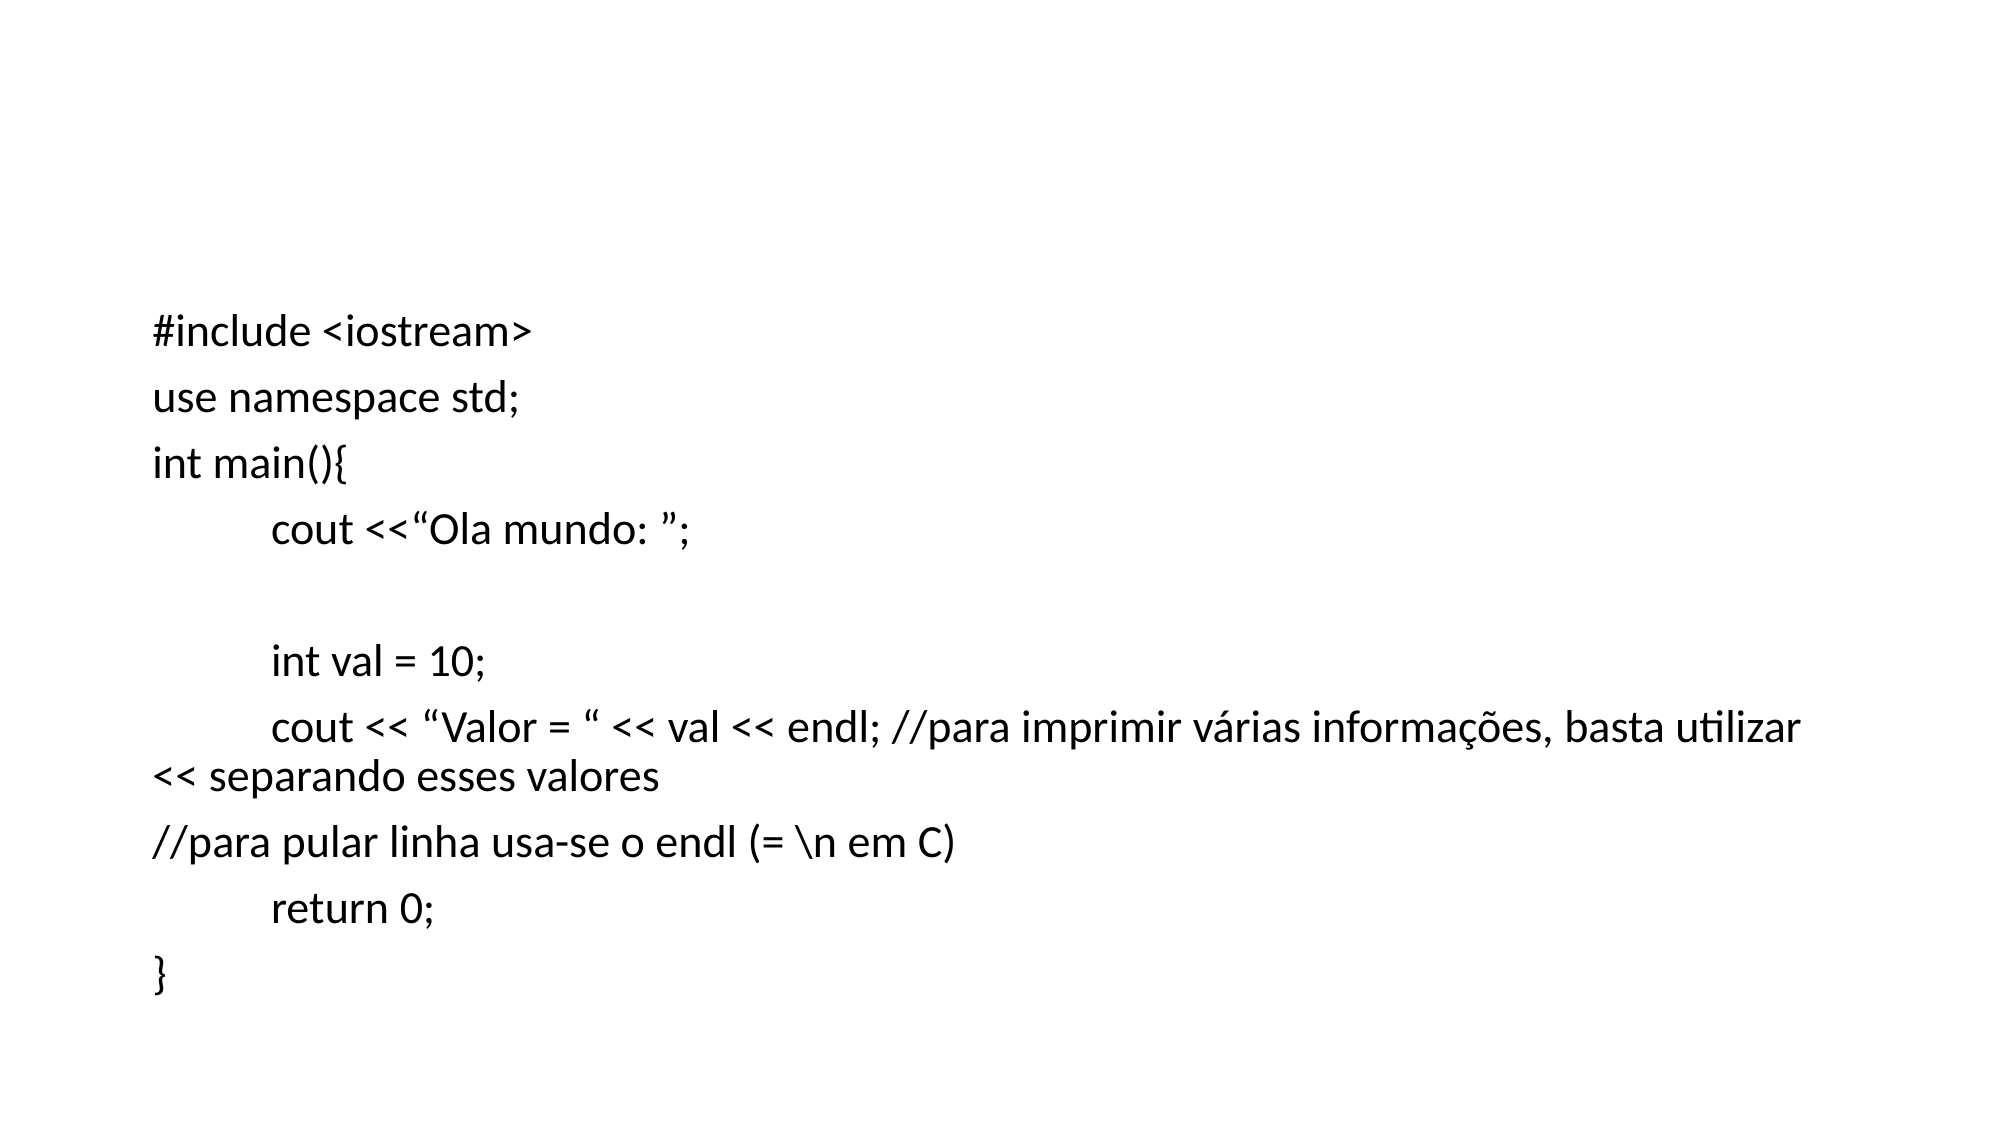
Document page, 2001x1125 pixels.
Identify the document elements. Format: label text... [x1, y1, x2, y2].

list #include <iostream> use namespace std; int main(){ cout <<“Ola mundo: ”; int val = 10; cout << “Valor = “ << val << endl; //para imprimir várias informações, basta utilizar << separando esses valores //para pular linha usa-se o endl (= \n em C) return 0; } [137, 299, 1863, 1014]
